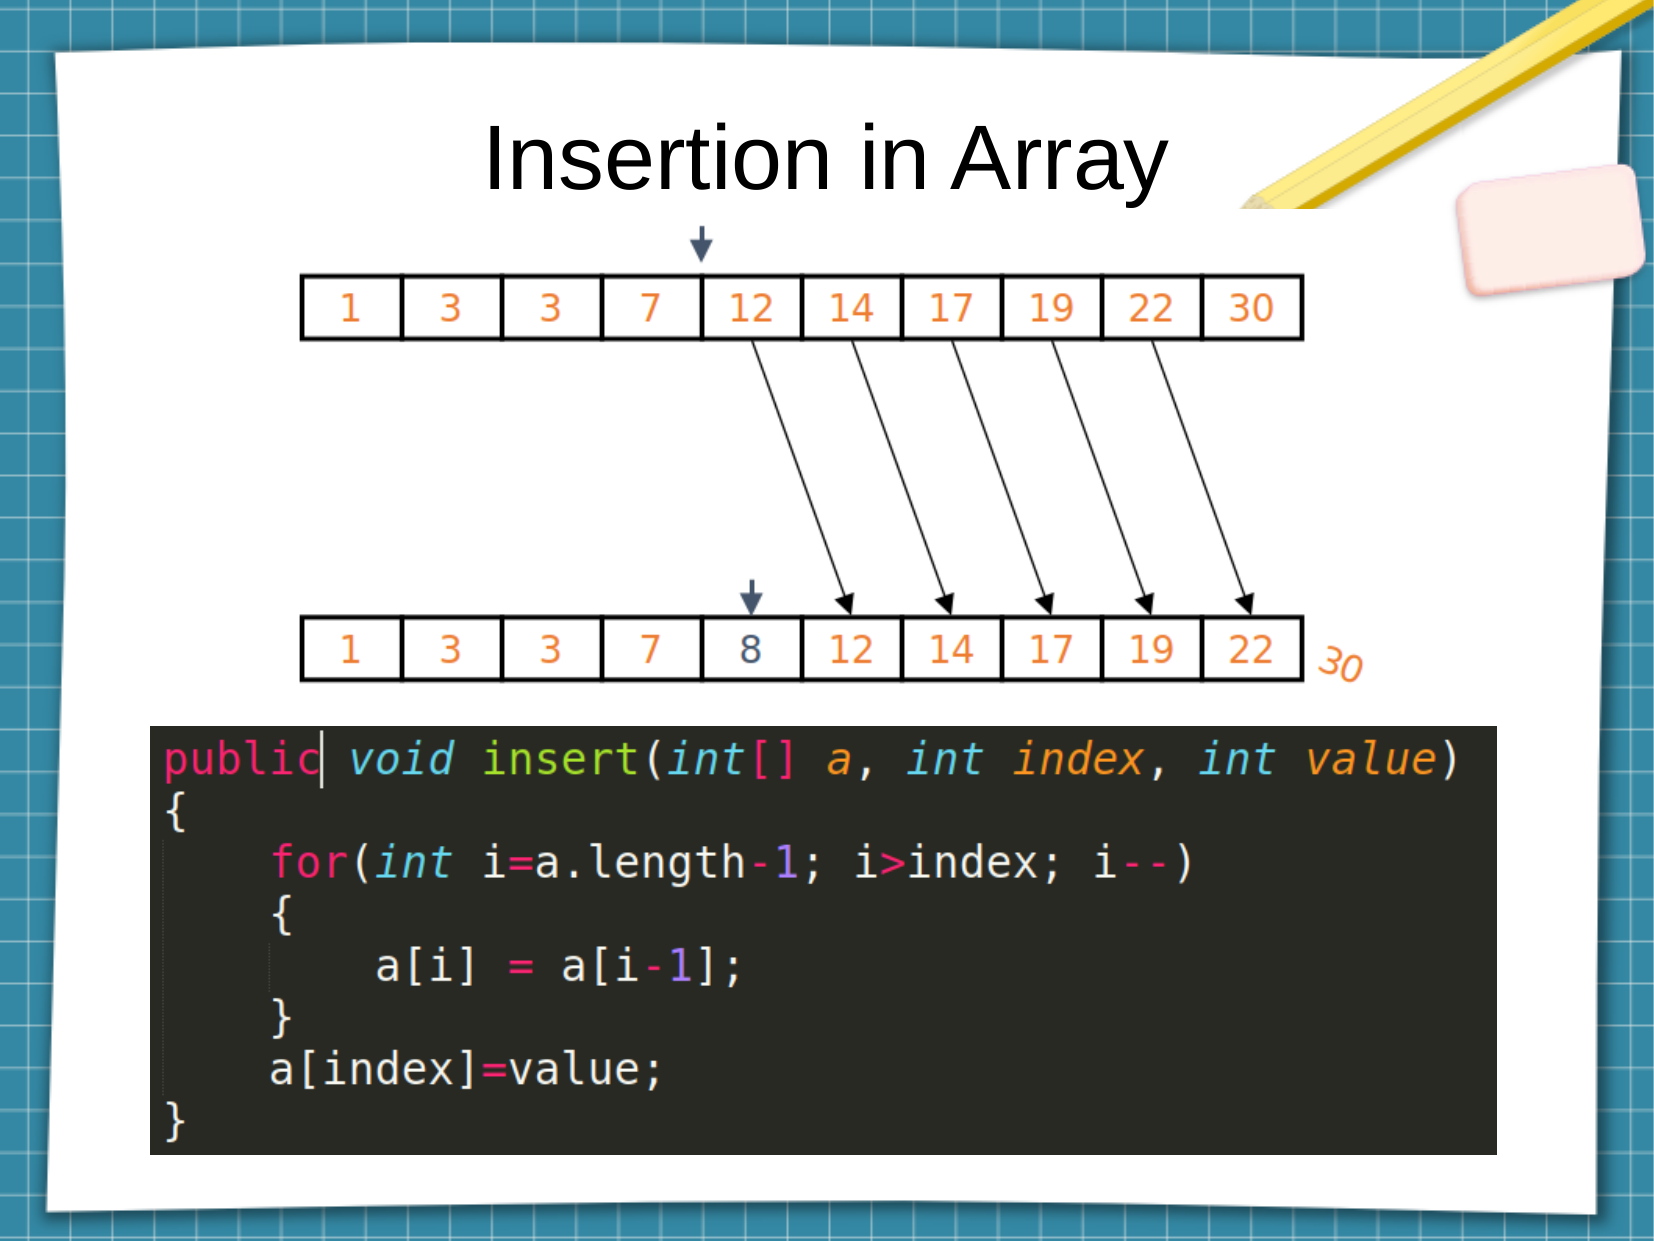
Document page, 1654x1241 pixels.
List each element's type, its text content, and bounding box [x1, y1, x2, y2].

text_box Insertion in Array [82, 49, 1571, 257]
picture [0, 0, 1654, 1241]
